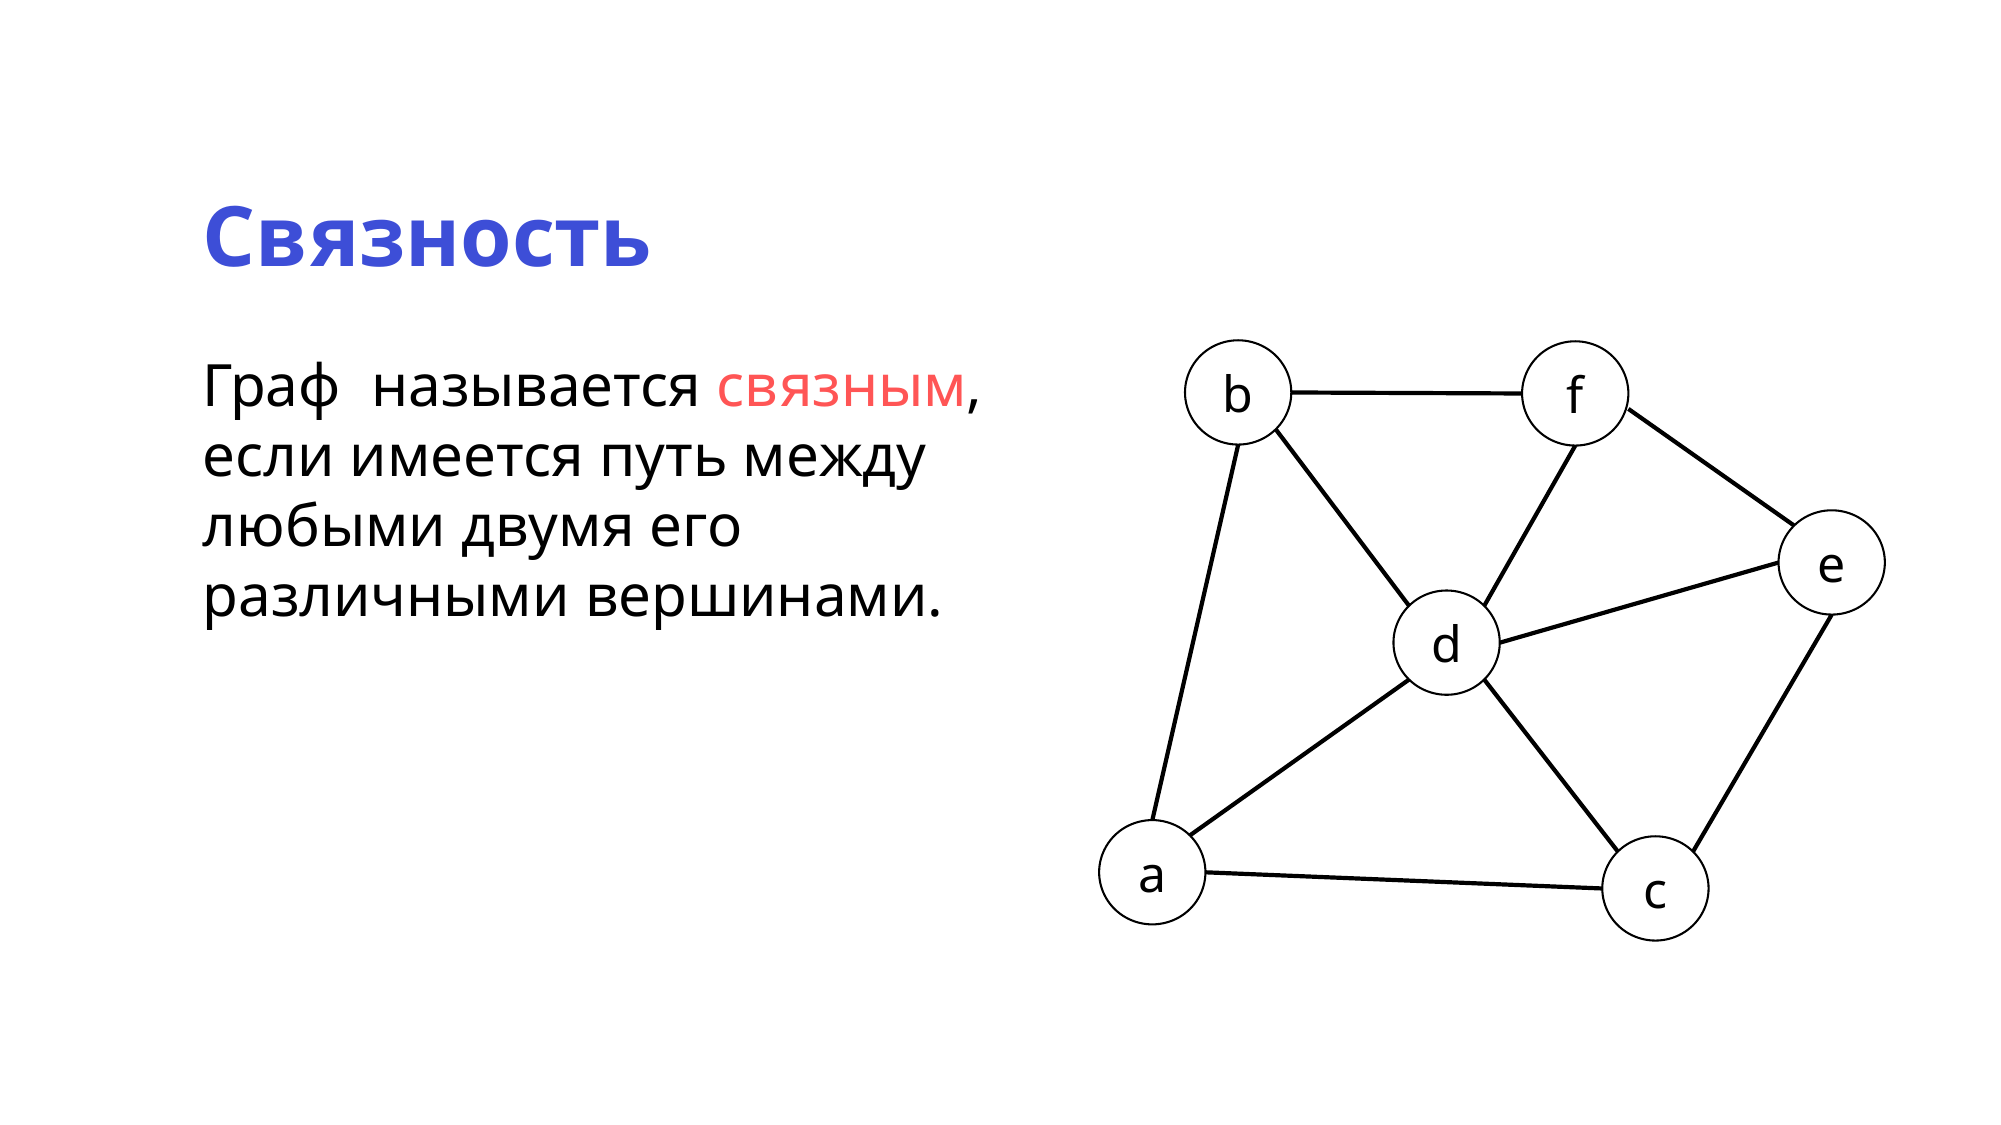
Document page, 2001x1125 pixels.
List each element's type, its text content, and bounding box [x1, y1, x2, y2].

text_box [1693, 614, 1832, 852]
text_box d [1392, 589, 1501, 696]
text_box f [1521, 340, 1630, 447]
text_box e [1777, 509, 1886, 616]
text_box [1152, 444, 1239, 821]
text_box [1484, 445, 1576, 606]
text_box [1484, 679, 1618, 852]
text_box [1628, 408, 1795, 526]
text_box a [1098, 819, 1207, 926]
text_box c [1601, 835, 1710, 942]
text_box b [1183, 339, 1293, 446]
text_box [1205, 872, 1603, 889]
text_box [1499, 562, 1779, 643]
text_box Связность [187, 187, 1816, 307]
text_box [1189, 679, 1410, 836]
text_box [1275, 429, 1410, 606]
